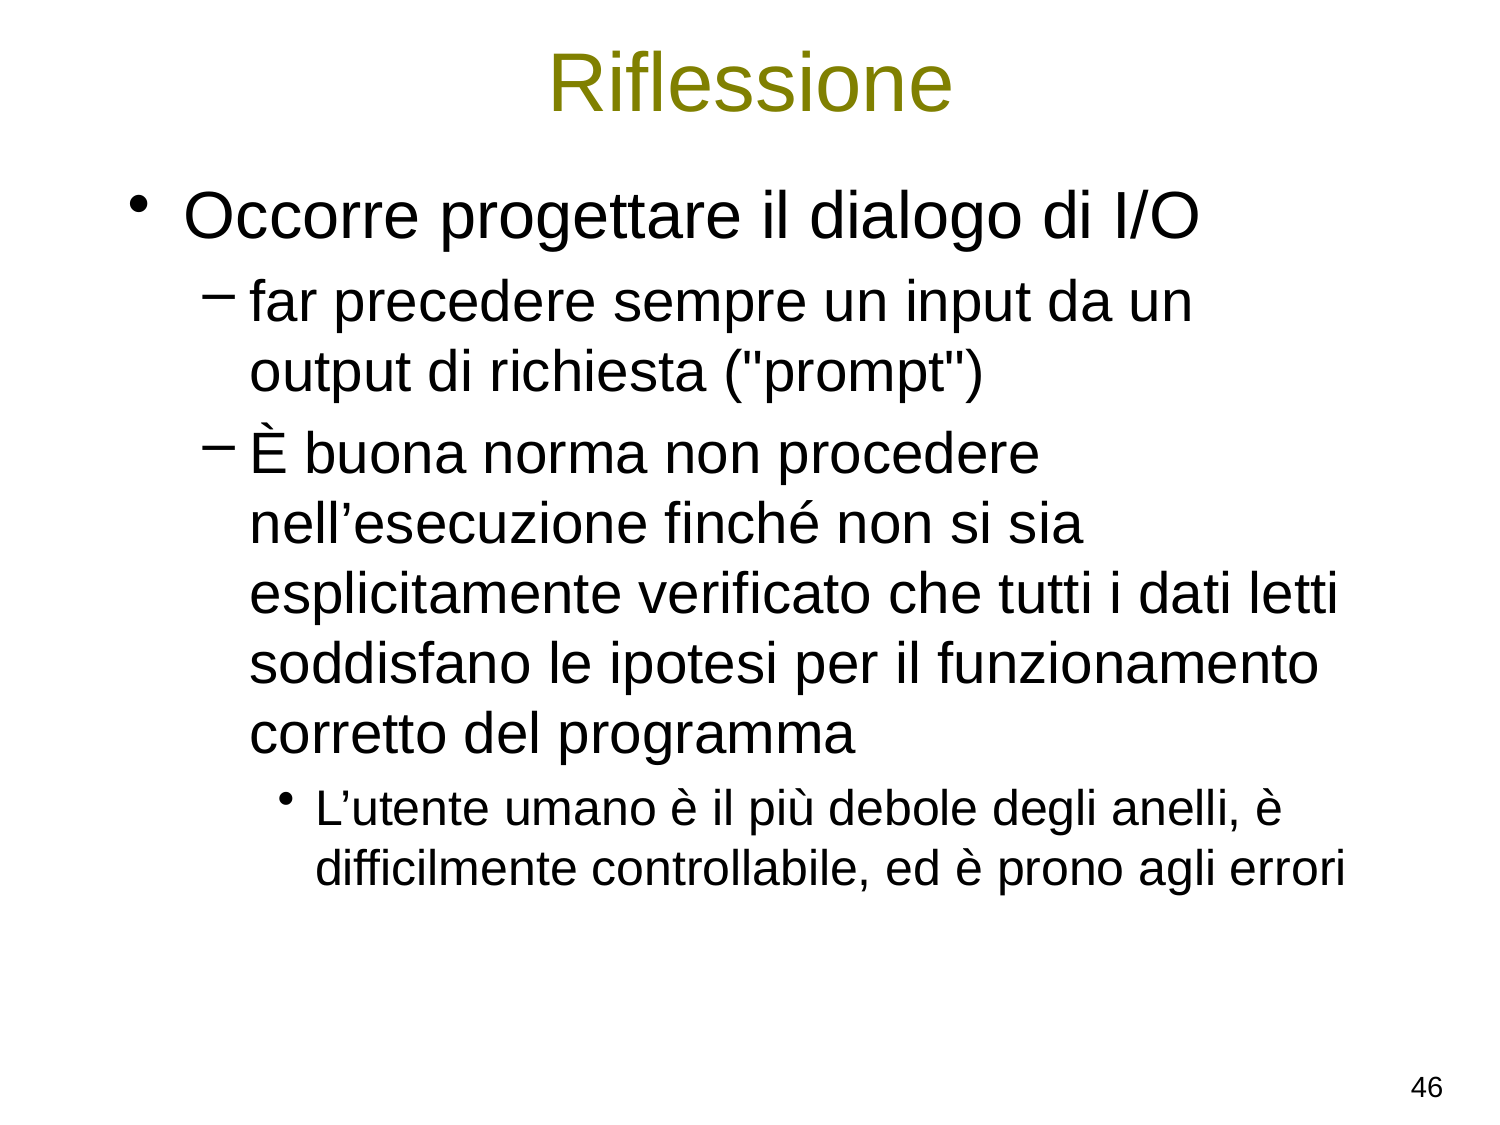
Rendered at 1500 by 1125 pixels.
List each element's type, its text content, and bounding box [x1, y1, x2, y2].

list Occorre progettare il dialogo di I/O far precedere sempre un input da un output di richiesta ("prompt") È buona norma non procedere nell’esecuzione finché non si sia esplicitamente verificato che tutti i dati letti soddisfano le ipotesi per il funzionamento corretto del programma L’utente umano è il più debole degli anelli, è difficilmente controllabile, ed è prono agli errori [112, 164, 1388, 967]
title Riflessione [10, 16, 1492, 157]
slide_number 46 [1344, 1060, 1459, 1119]
